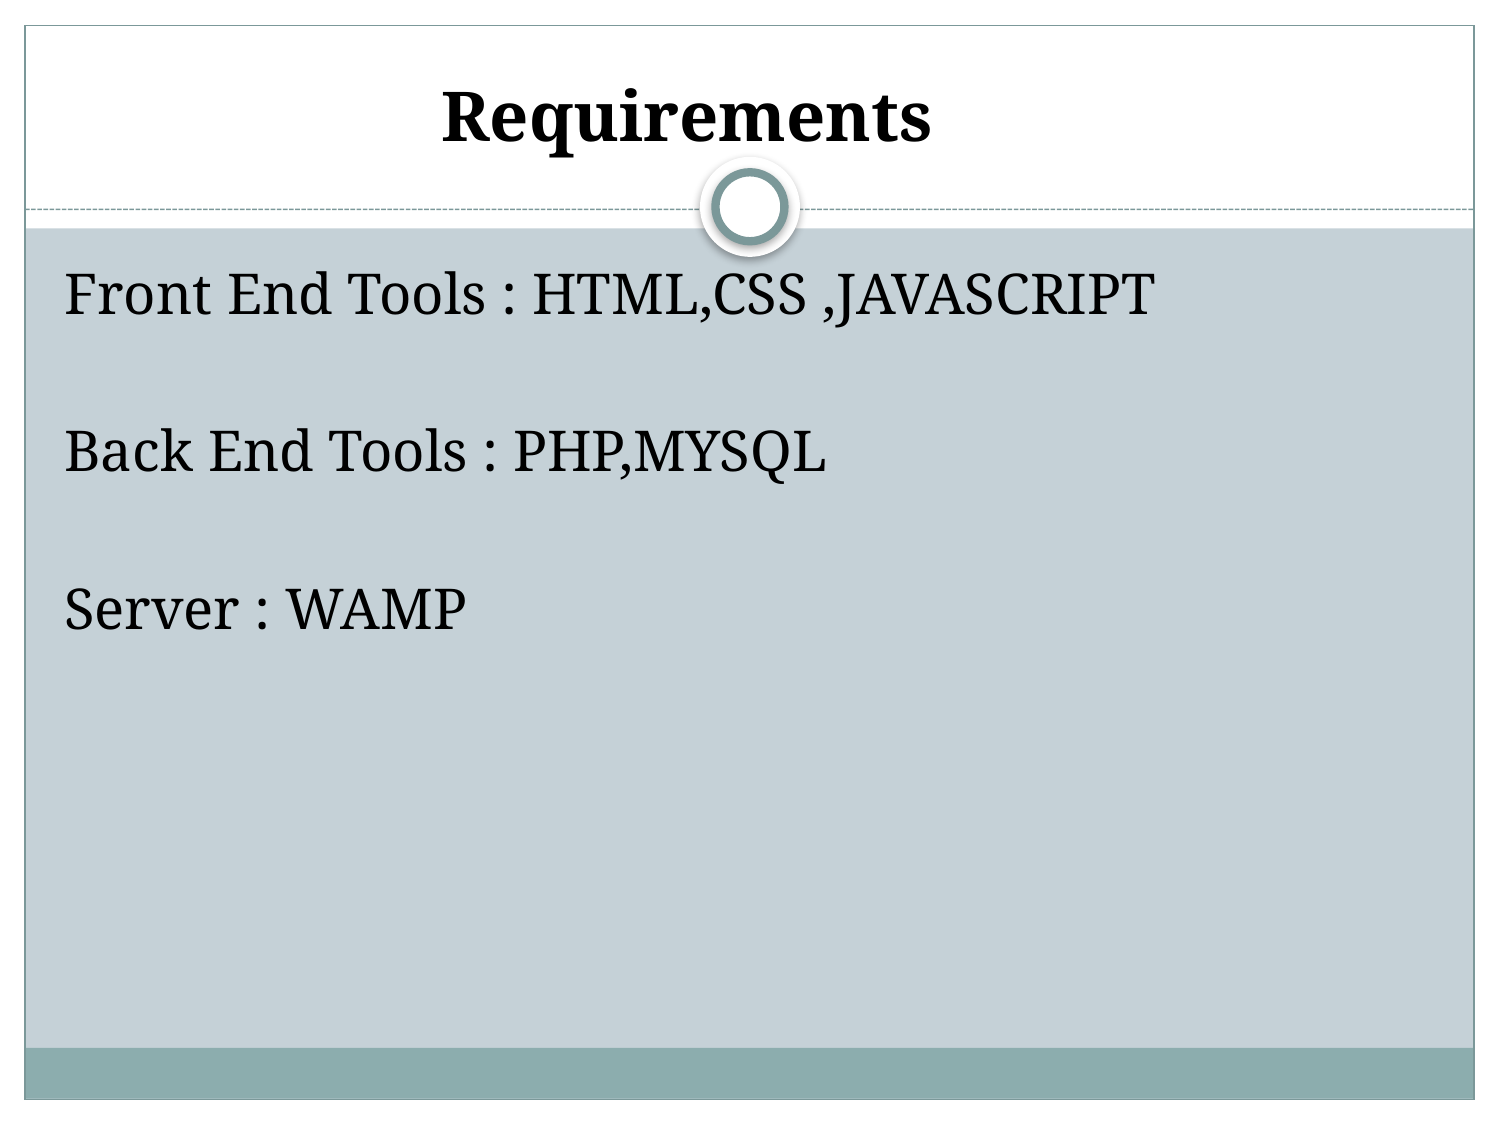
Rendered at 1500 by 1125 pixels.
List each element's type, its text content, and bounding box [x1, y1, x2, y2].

list Front End Tools : HTML,CSS ,JAVASCRIPT Back End Tools : PHP,MYSQL Server : WAMP [49, 250, 1445, 1001]
title Requirements [75, 45, 1300, 163]
